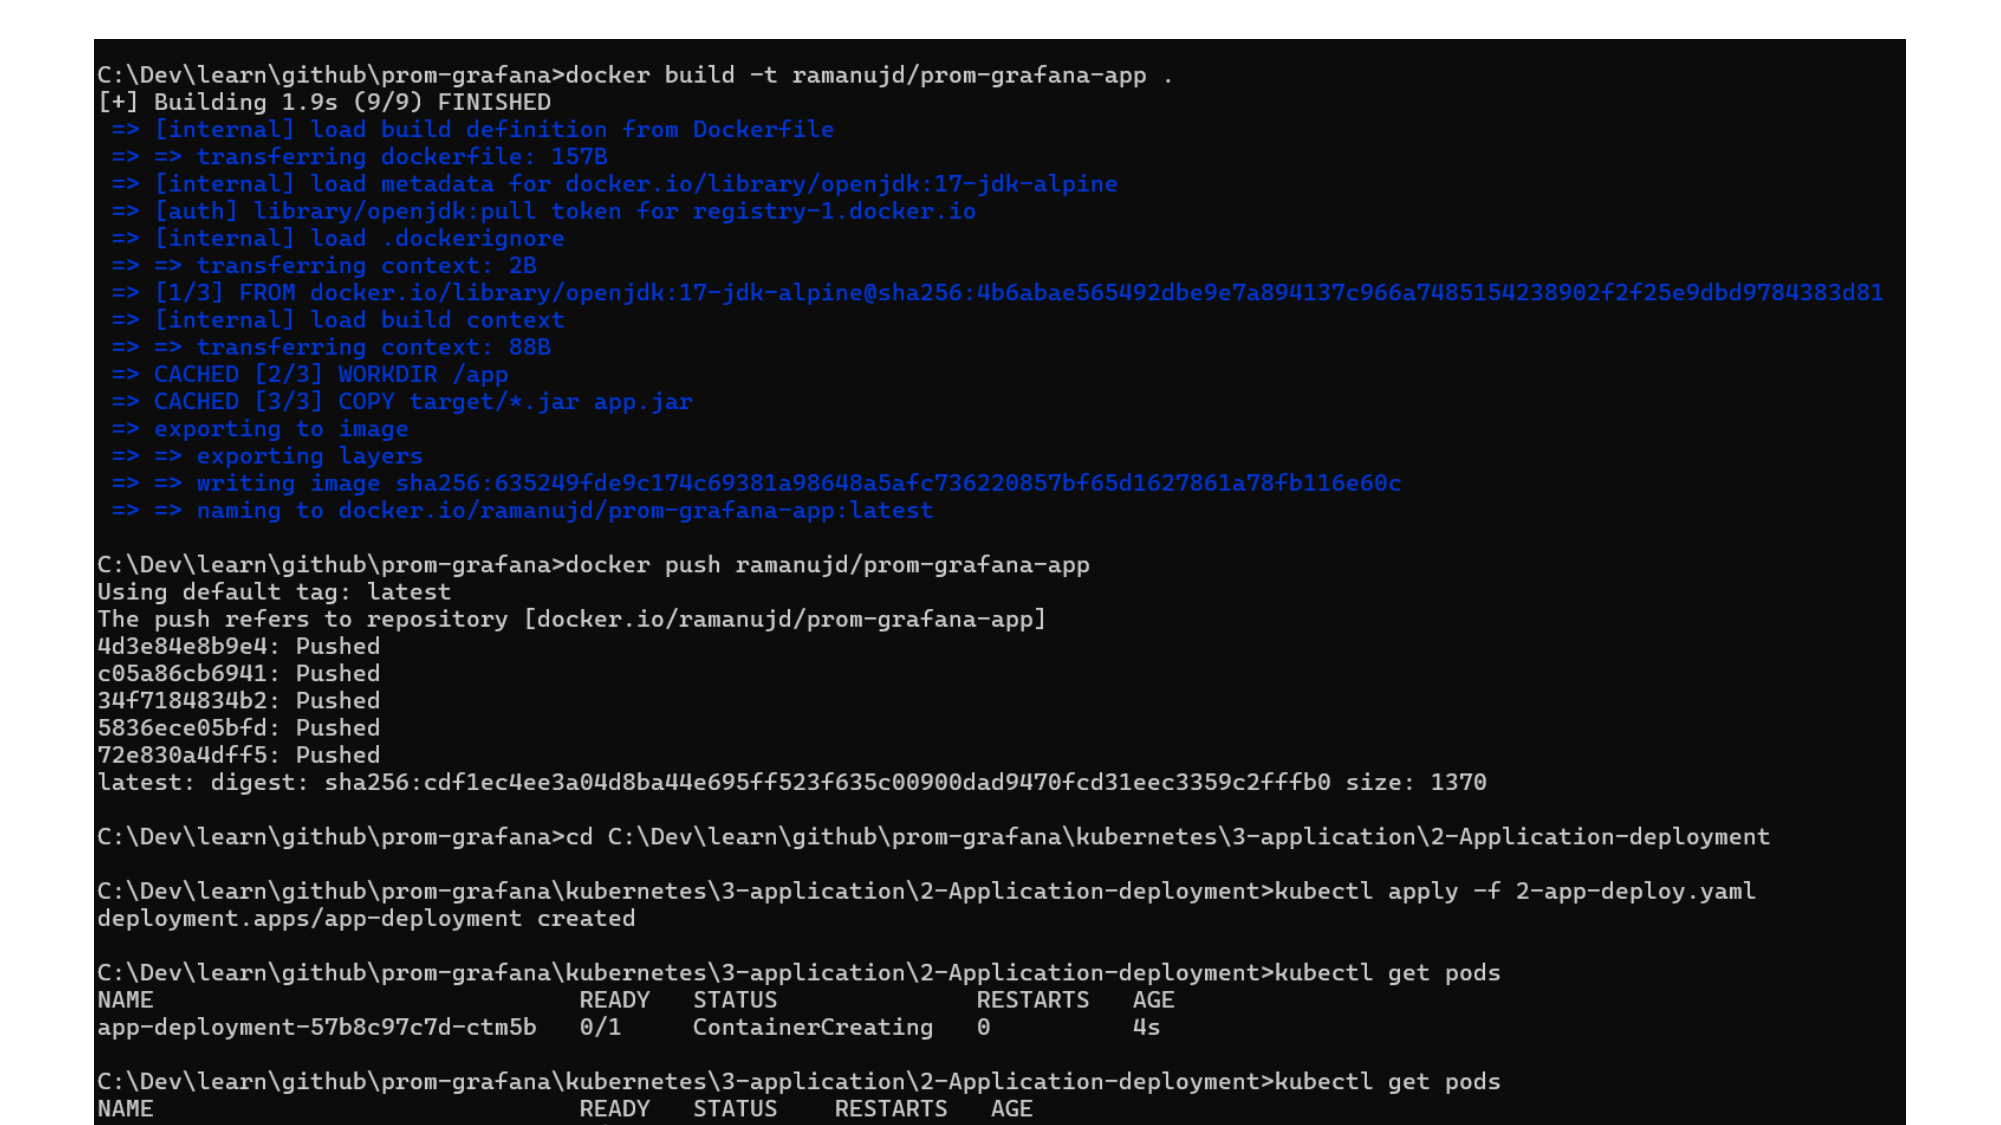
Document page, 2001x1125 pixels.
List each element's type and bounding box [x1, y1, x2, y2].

picture [93, 38, 1907, 1125]
